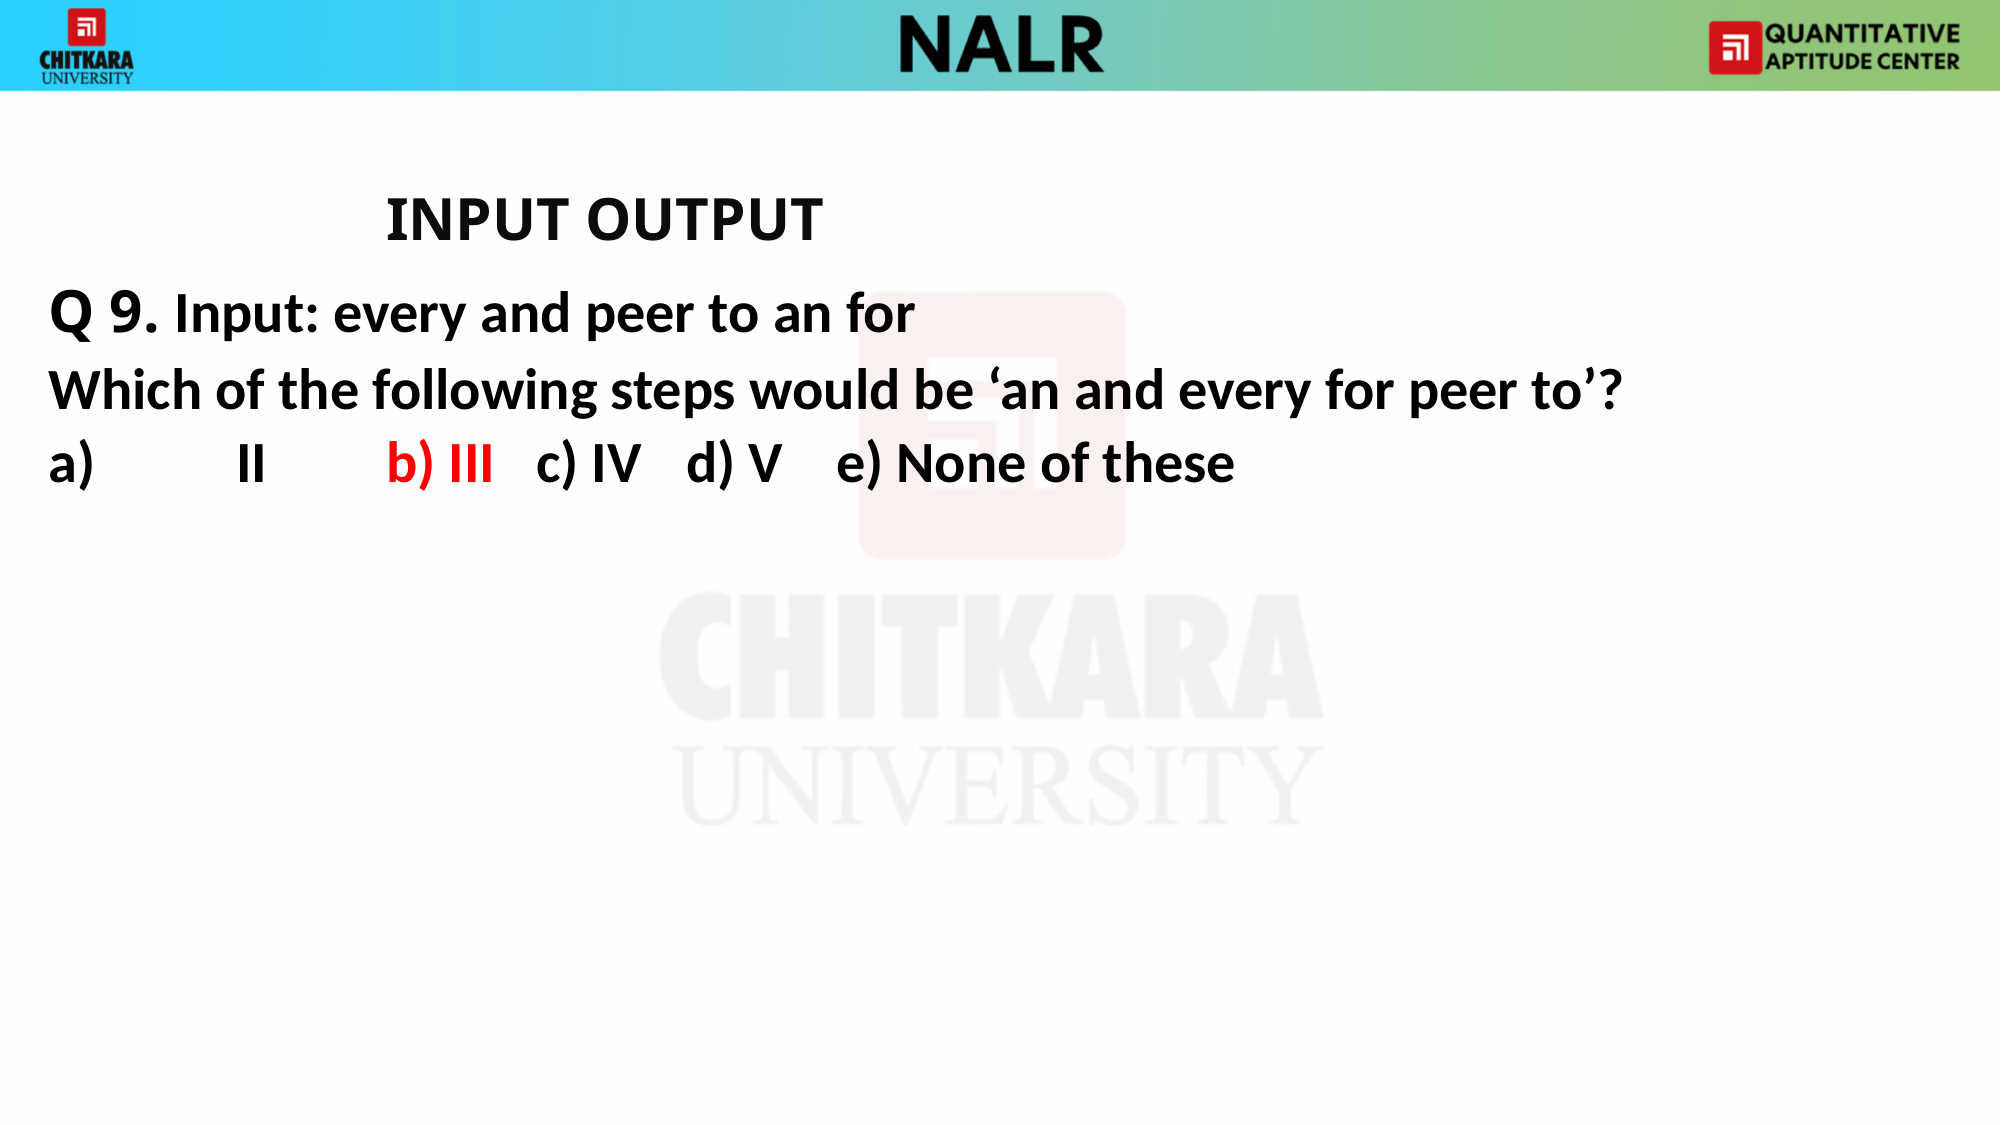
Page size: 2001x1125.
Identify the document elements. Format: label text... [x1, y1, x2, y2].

title [41, 31, 1959, 142]
list INPUT OUTPUT Q 9. Input: every and peer to an for Which of the following steps would be ‘an and every for peer to’? a) II b) III c) IV d) V e) None of these [33, 175, 1959, 1053]
picture [0, 0, 2000, 1125]
